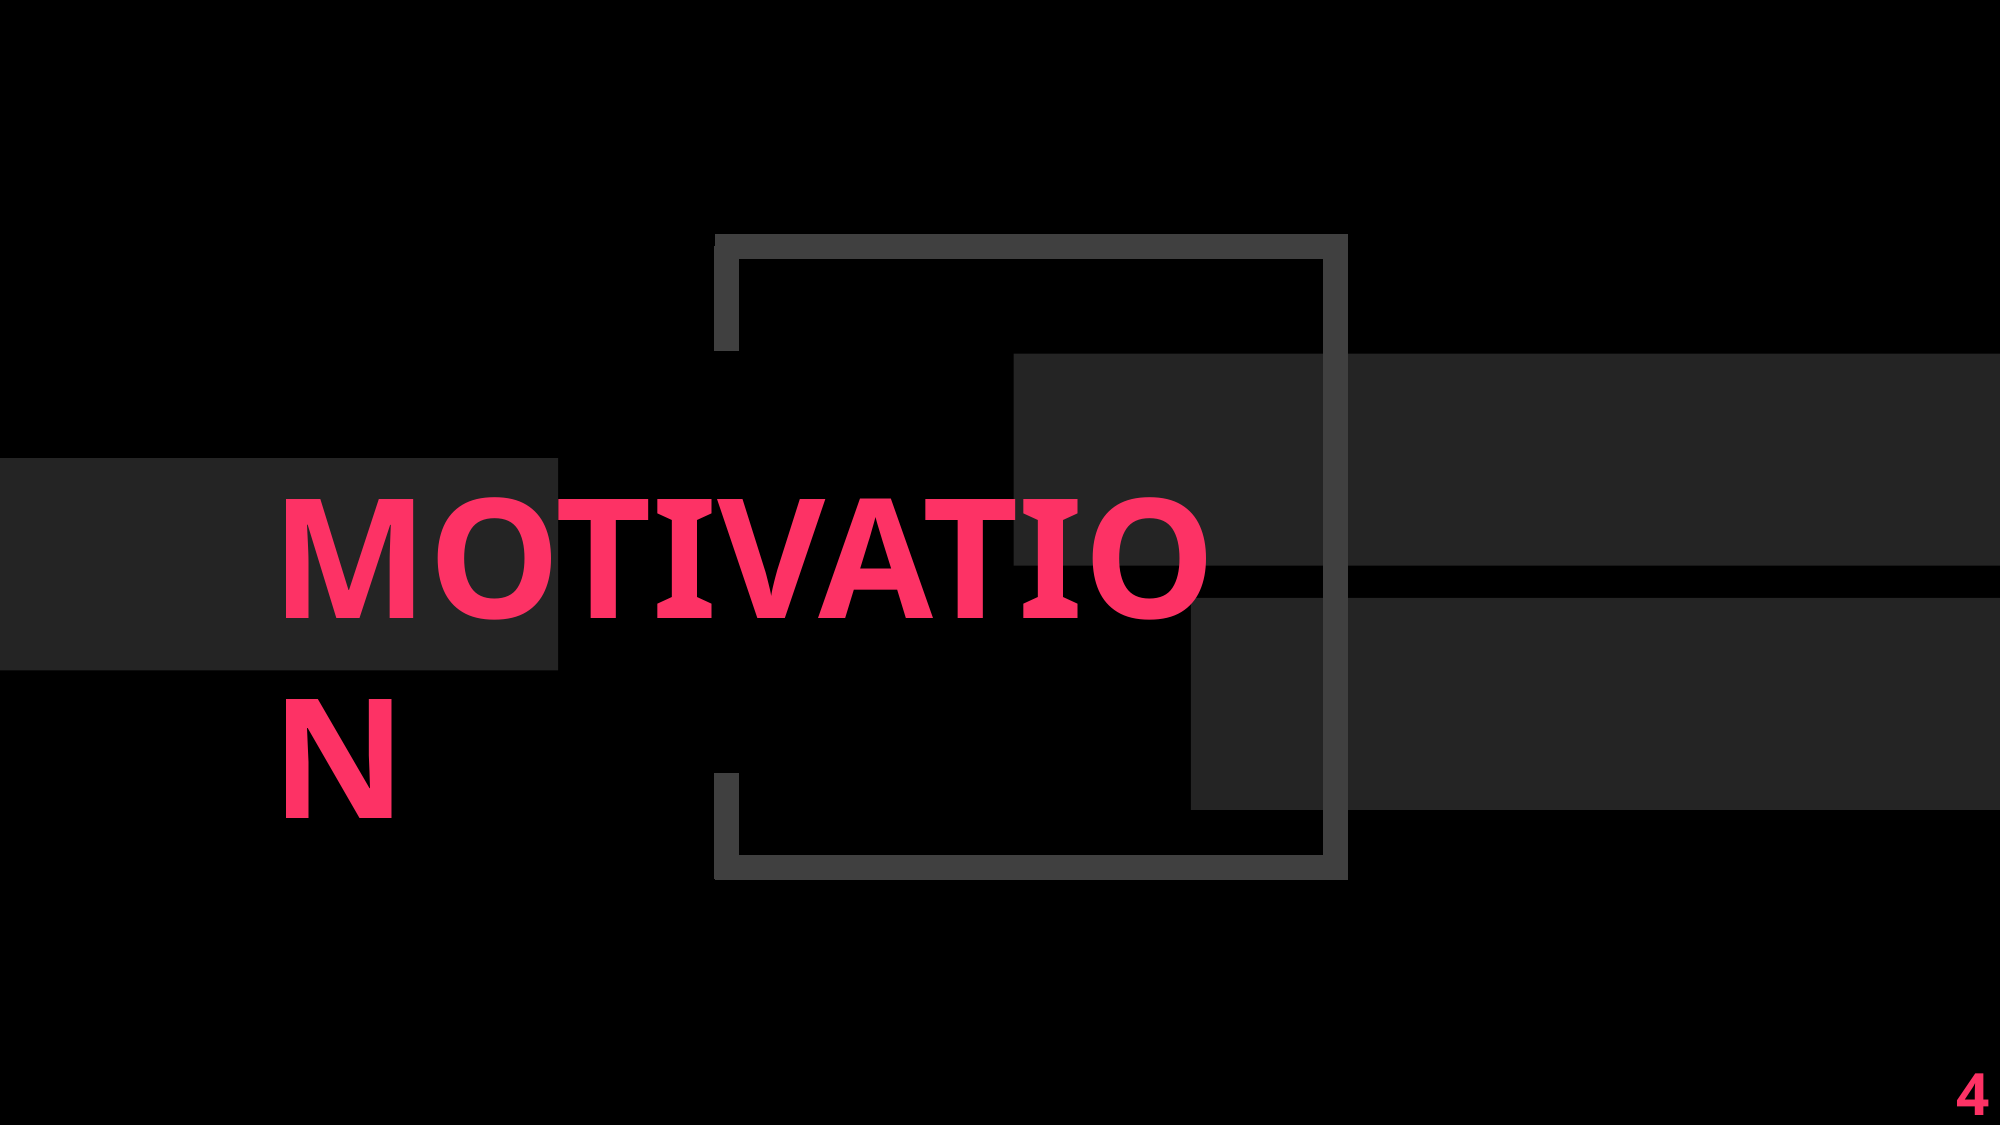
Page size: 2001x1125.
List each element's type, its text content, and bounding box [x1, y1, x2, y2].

text_box [1263, 563, 1323, 567]
text_box [1348, 597, 2000, 811]
text_box [1013, 353, 1323, 562]
text_box MOTIVATION [256, 444, 1263, 860]
text_box [0, 457, 256, 671]
text_box [1263, 597, 1323, 811]
text_box 4 [1941, 1050, 2000, 1125]
text_box [1348, 353, 2000, 567]
